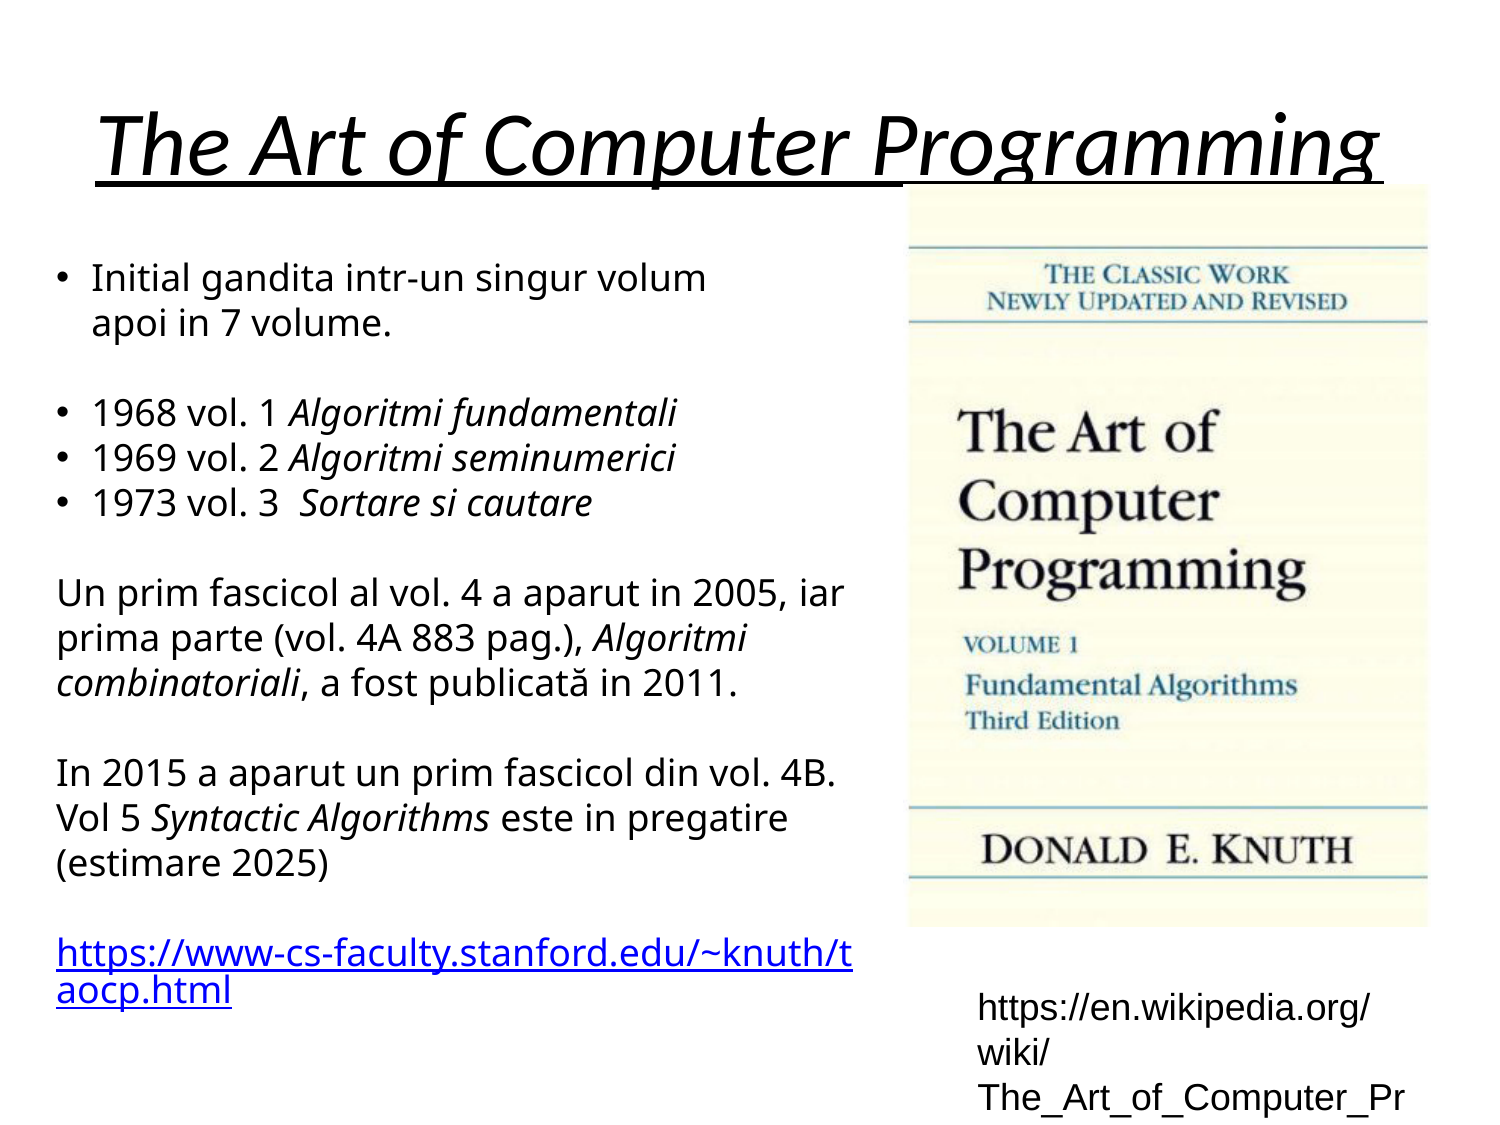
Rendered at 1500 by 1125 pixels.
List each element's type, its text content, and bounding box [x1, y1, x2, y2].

text_box https://en.wikipedia.org/wiki/The_Art_of_Computer_Programming [962, 975, 1436, 1125]
text_box Initial gandita intr-un singur volum apoi in 7 volume. 1968 vol. 1 Algoritmi fundamentali 1969 vol. 2 Algoritmi seminumerici 1973 vol. 3 Sortare si cautare Un prim fascicol al vol. 4 a aparut in 2005, iar prima parte (vol. 4A 883 pag.), Algoritmi combinatoriali, a fost publicată in 2011. In 2015 a aparut un prim fascicol din vol. 4B. Vol 5 Syntactic Algorithms este in pregatire (estimare 2025) https://www-cs-faculty.stanford.edu/~knuth/taocp.html [41, 246, 869, 1078]
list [903, 184, 1431, 928]
title The Art of Computer Programming [75, 45, 1425, 233]
